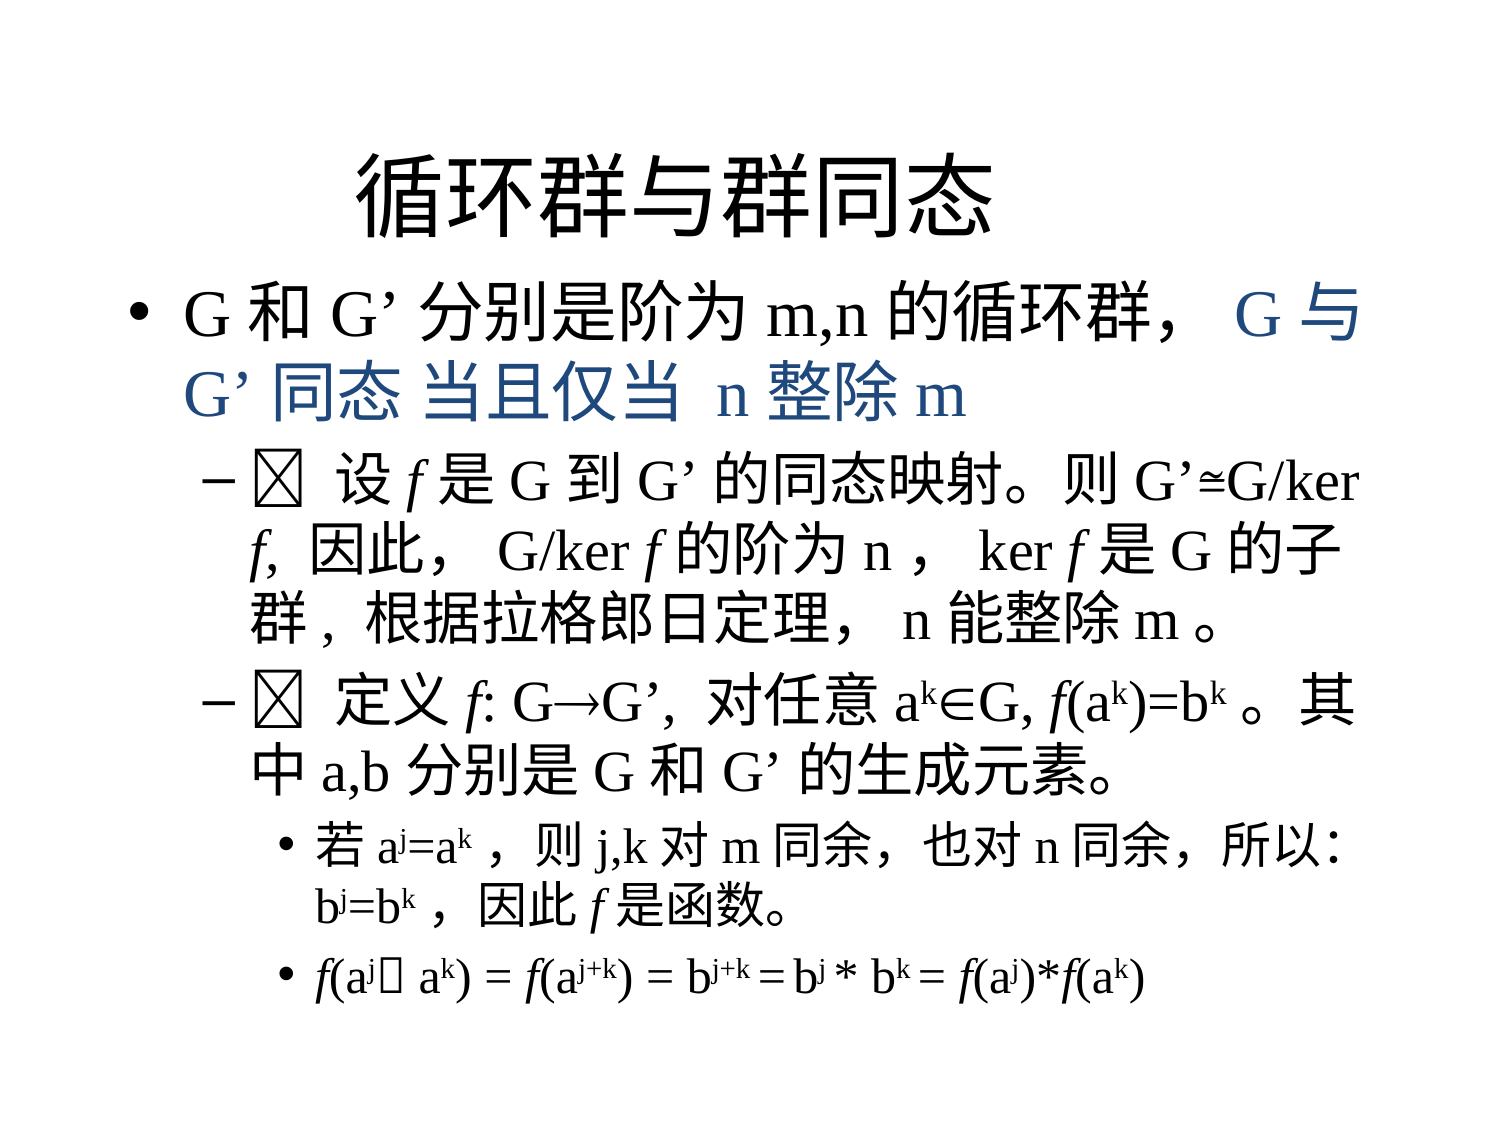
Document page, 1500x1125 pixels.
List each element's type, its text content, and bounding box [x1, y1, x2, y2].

list G和G’分别是阶为m,n的循环群，G与G’同态 当且仅当 n整除m  设f是G到G’的同态映射。则G’≅G/ker f, 因此，G/ker f的阶为n，ker f是G的子群, 根据拉格郎日定理，n能整除m。  定义f: GG’, 对任意akG, f(ak)=bk。其中a,b分别是G和G’的生成元素。 若aj=ak，则j,k对m同余，也对n同余，所以：bj=bk，因此f是函数。 f(aj ak) = f(aj+k) = bj+k = bj * bk = f(aj)*f(ak) [112, 262, 1388, 1028]
title 循环群与群同态 [37, 99, 1313, 288]
